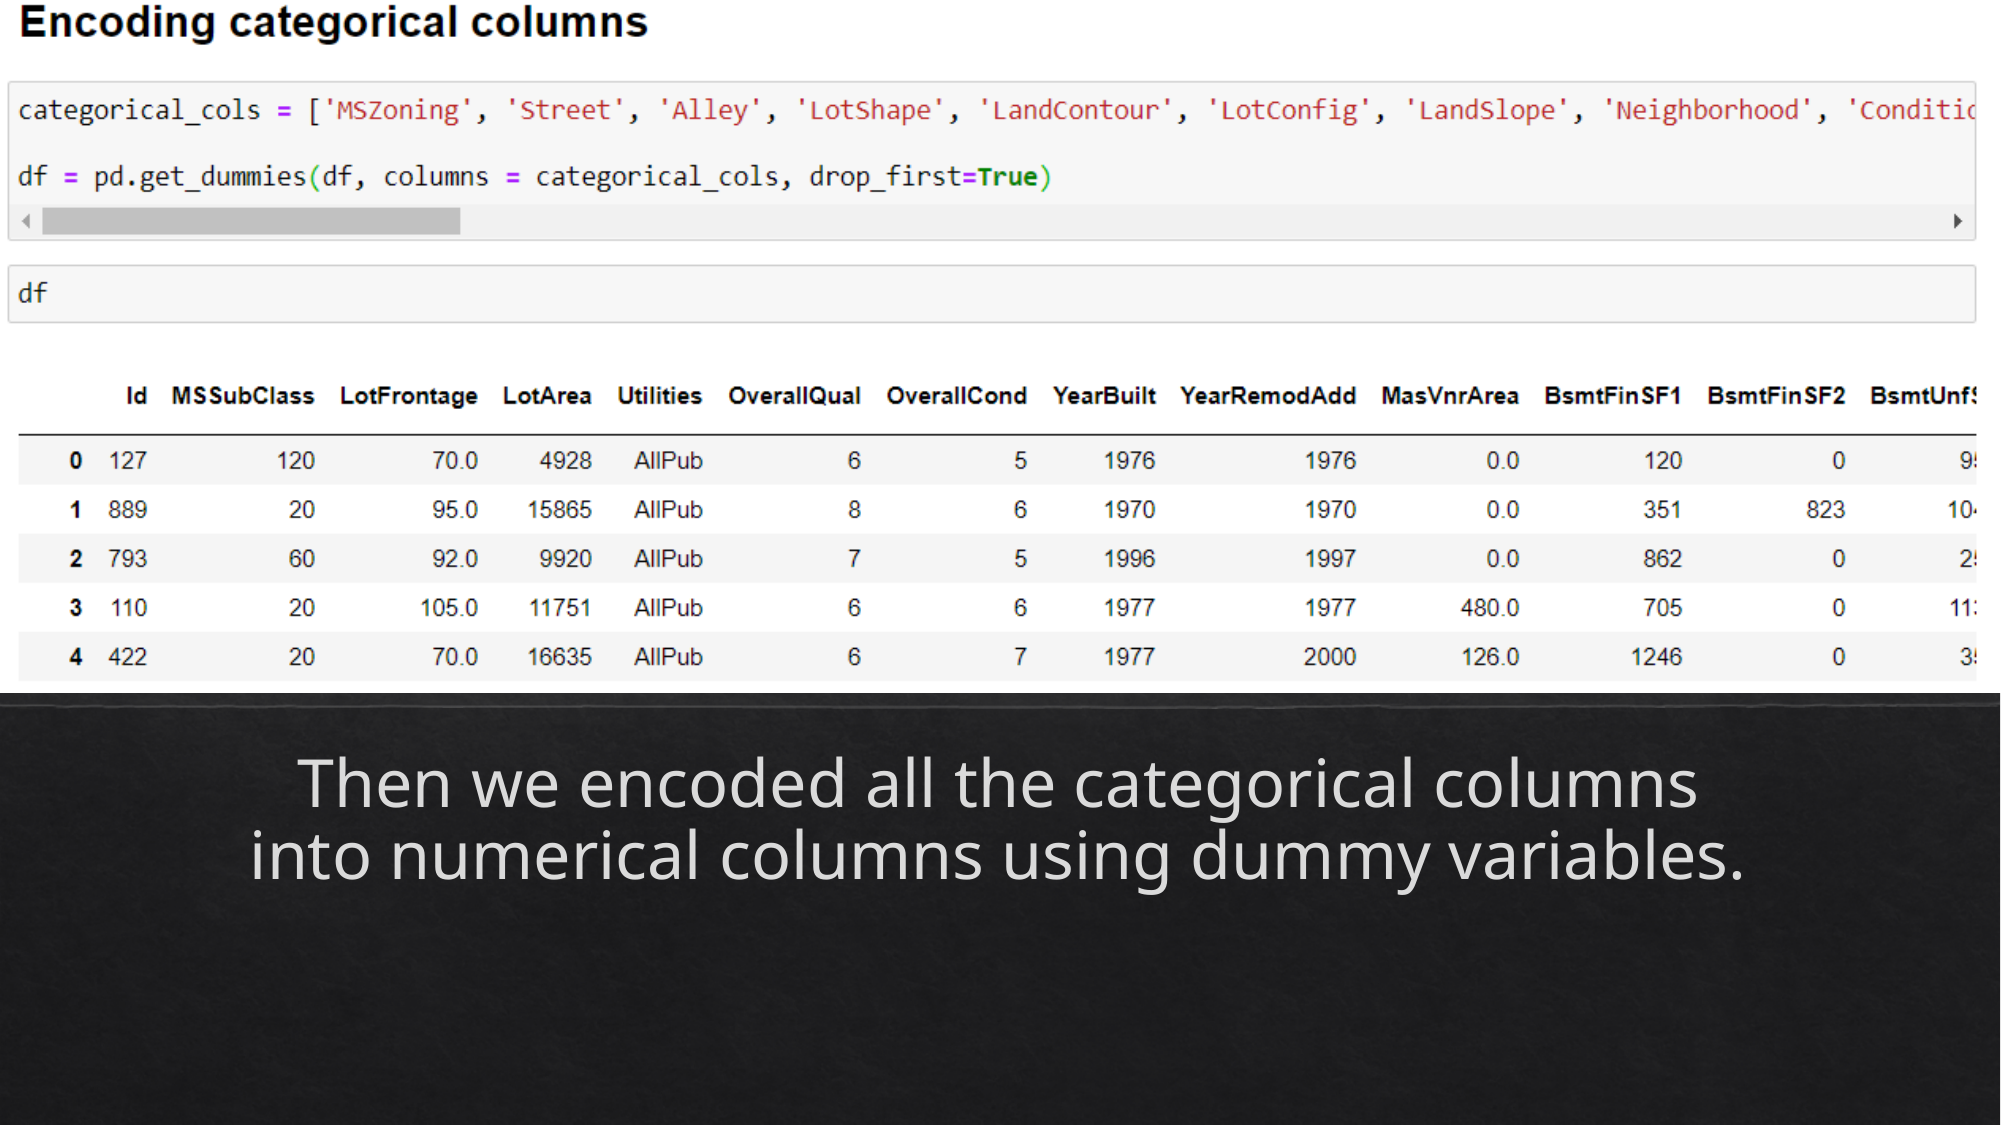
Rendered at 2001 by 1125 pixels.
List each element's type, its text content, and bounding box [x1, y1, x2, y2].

text_box Then we encoded all the categorical columns into numerical columns using dummy variables. [224, 725, 1774, 902]
picture [0, 0, 2001, 710]
